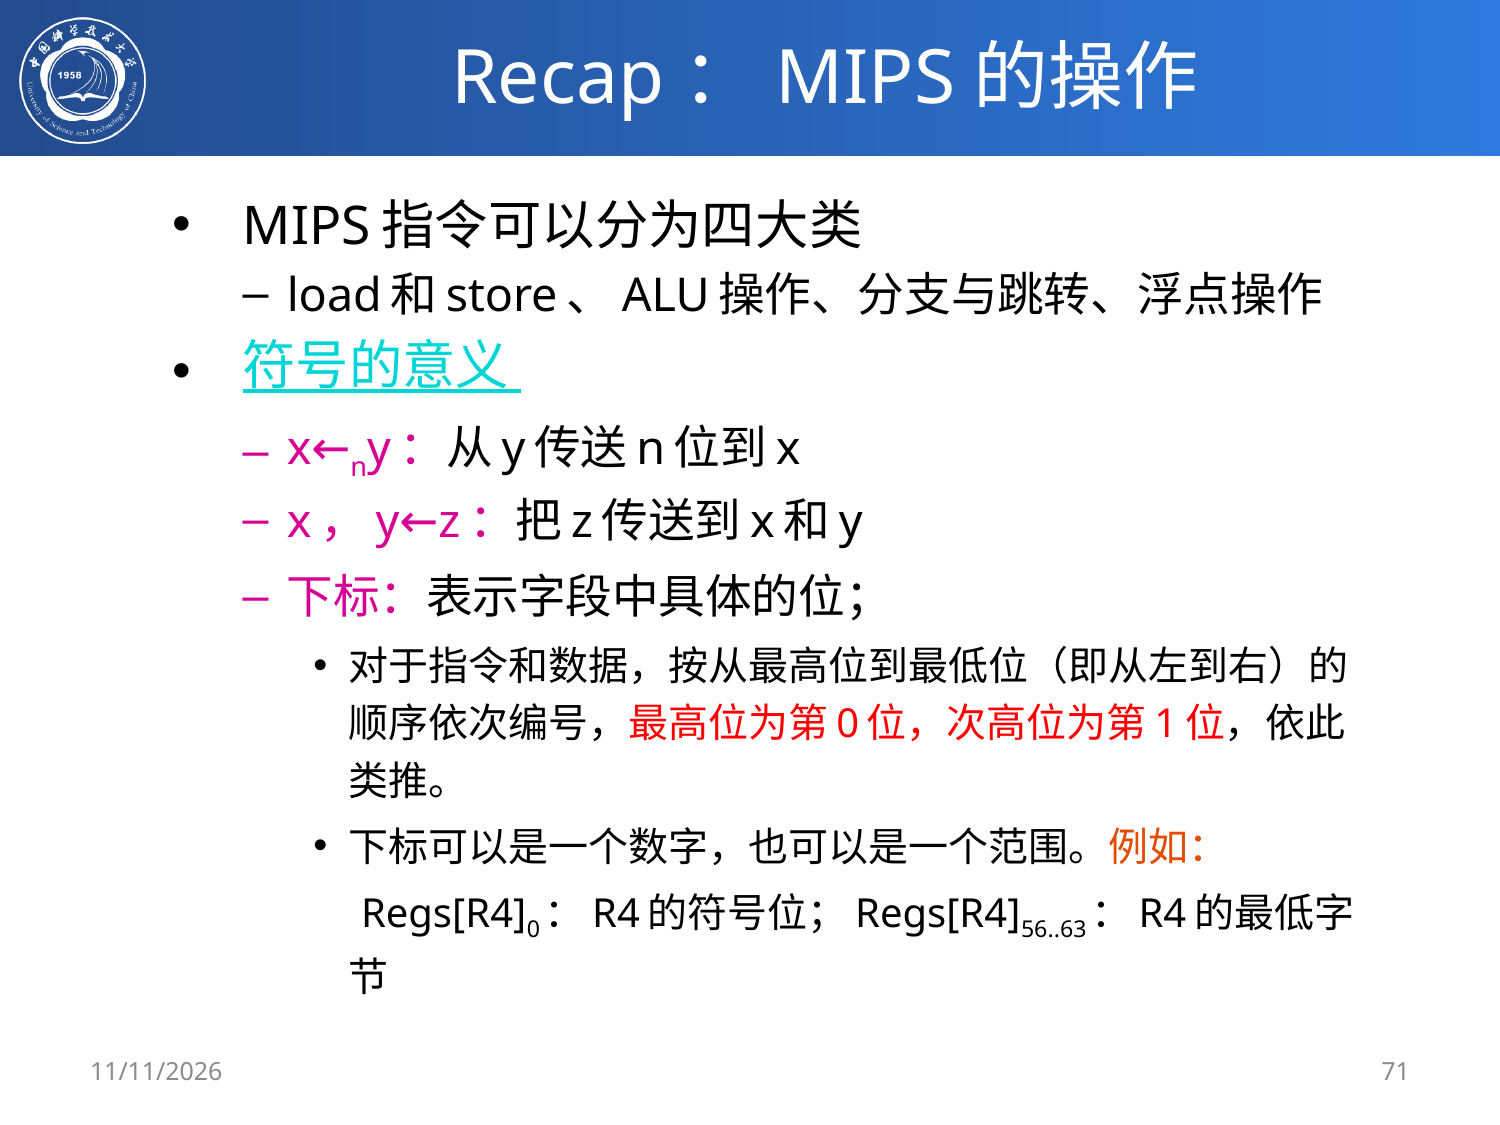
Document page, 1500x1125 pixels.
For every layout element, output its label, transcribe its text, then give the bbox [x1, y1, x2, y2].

slide_number 71 [1074, 1042, 1425, 1103]
title Recap：MIPS的操作 [150, 0, 1500, 148]
list MIPS指令可以分为四大类 load和store、ALU操作、分支与跳转、浮点操作 符号的意义 x←ny：从y传送n位到x x，y←z：把z传送到x和y 下标：表示字段中具体的位； 对于指令和数据，按从最高位到最低位（即从左到右）的顺序依次编号，最高位为第0位，次高位为第1位，依此类推。 下标可以是一个数字，也可以是一个范围。例如： Regs[R4]0：R4的符号位；Regs[R4]56..63：R4的最低字节 [157, 183, 1383, 1021]
picture [19, 17, 146, 144]
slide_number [75, 1042, 425, 1103]
